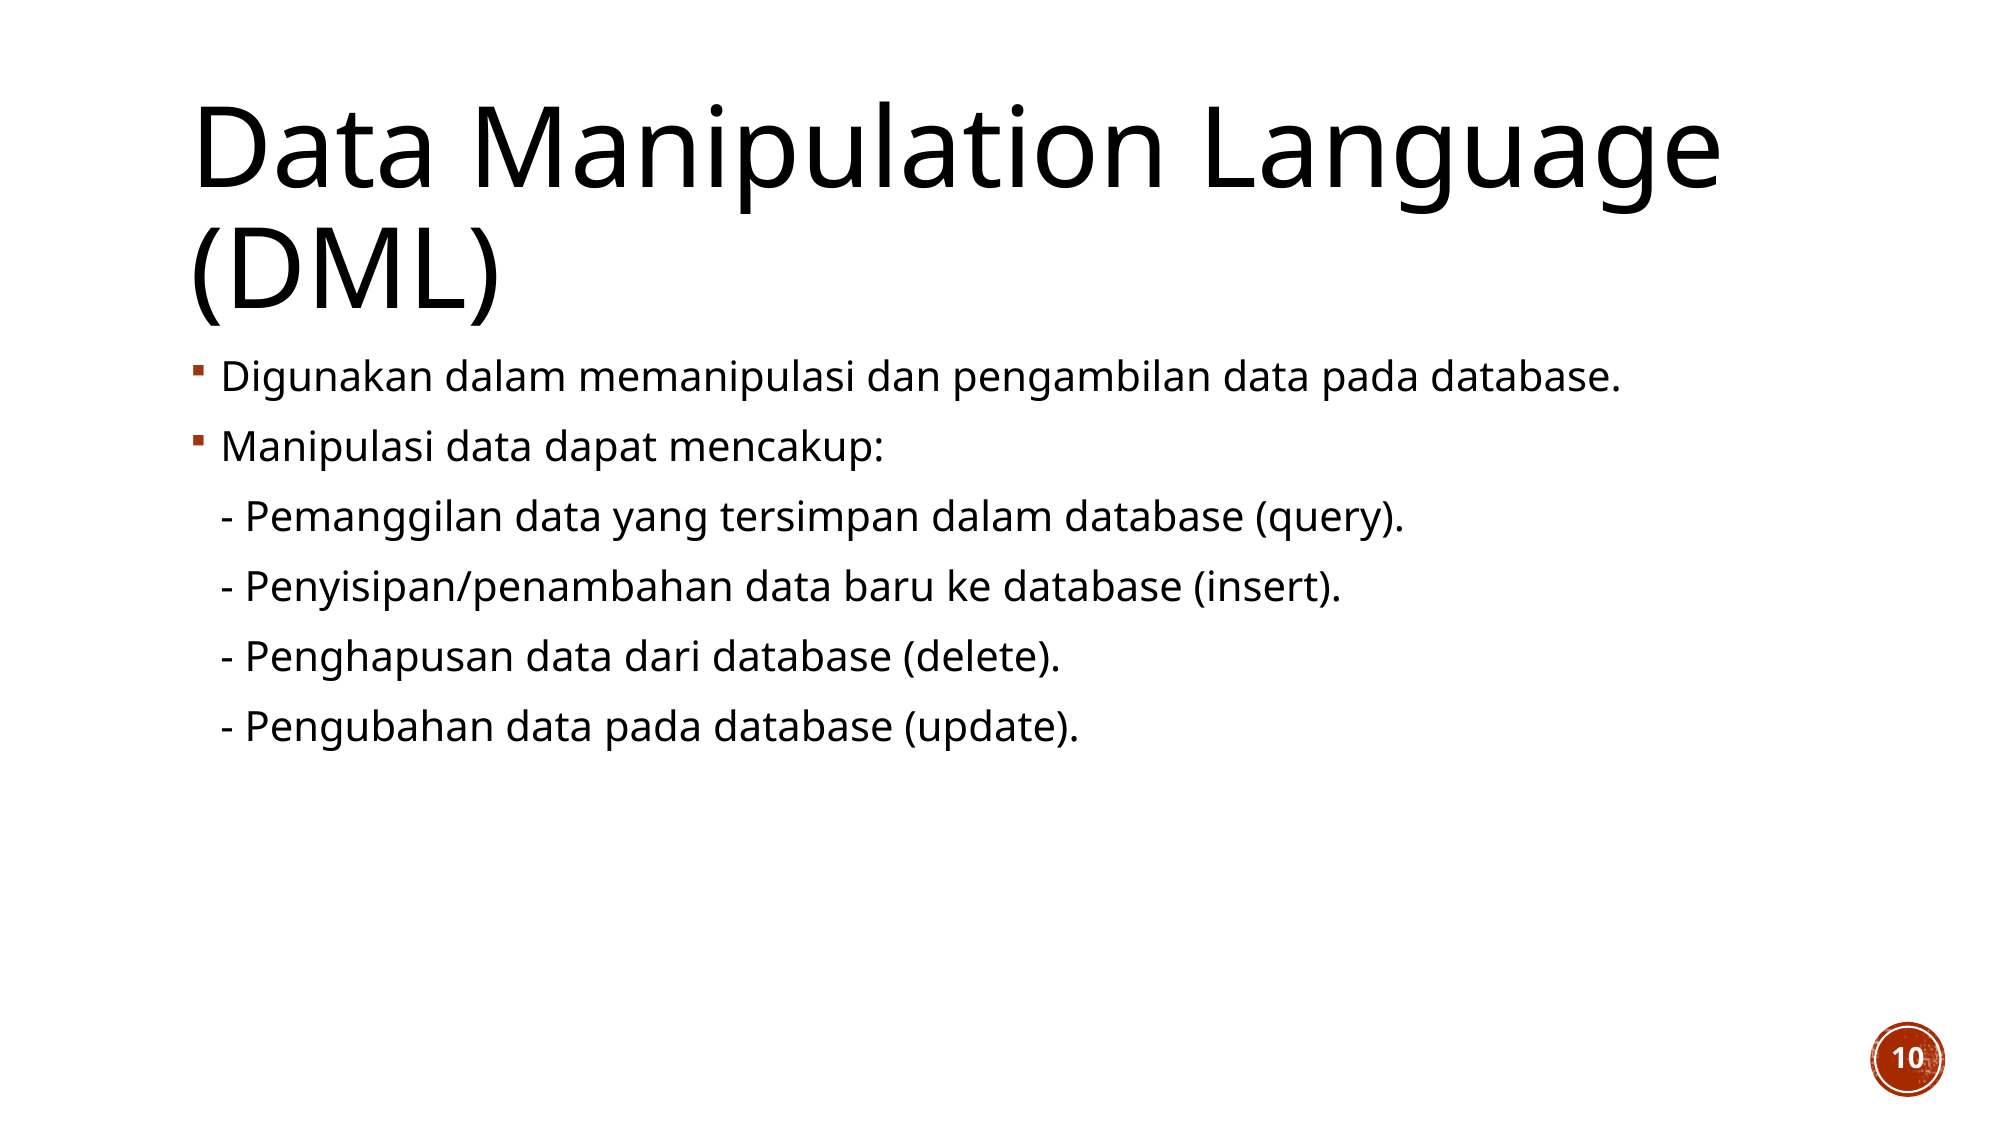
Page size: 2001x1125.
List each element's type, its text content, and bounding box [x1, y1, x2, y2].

list Digunakan dalam memanipulasi dan pengambilan data pada database. Manipulasi data dapat mencakup: - Pemanggilan data yang tersimpan dalam database (query). - Penyisipan/penambahan data baru ke database (insert). - Penghapusan data dari database (delete). - Pengubahan data pada database (update). [175, 348, 1826, 1013]
title Data Manipulation Language (DML) [175, 79, 1826, 344]
slide_number 10 [1855, 1028, 1961, 1089]
